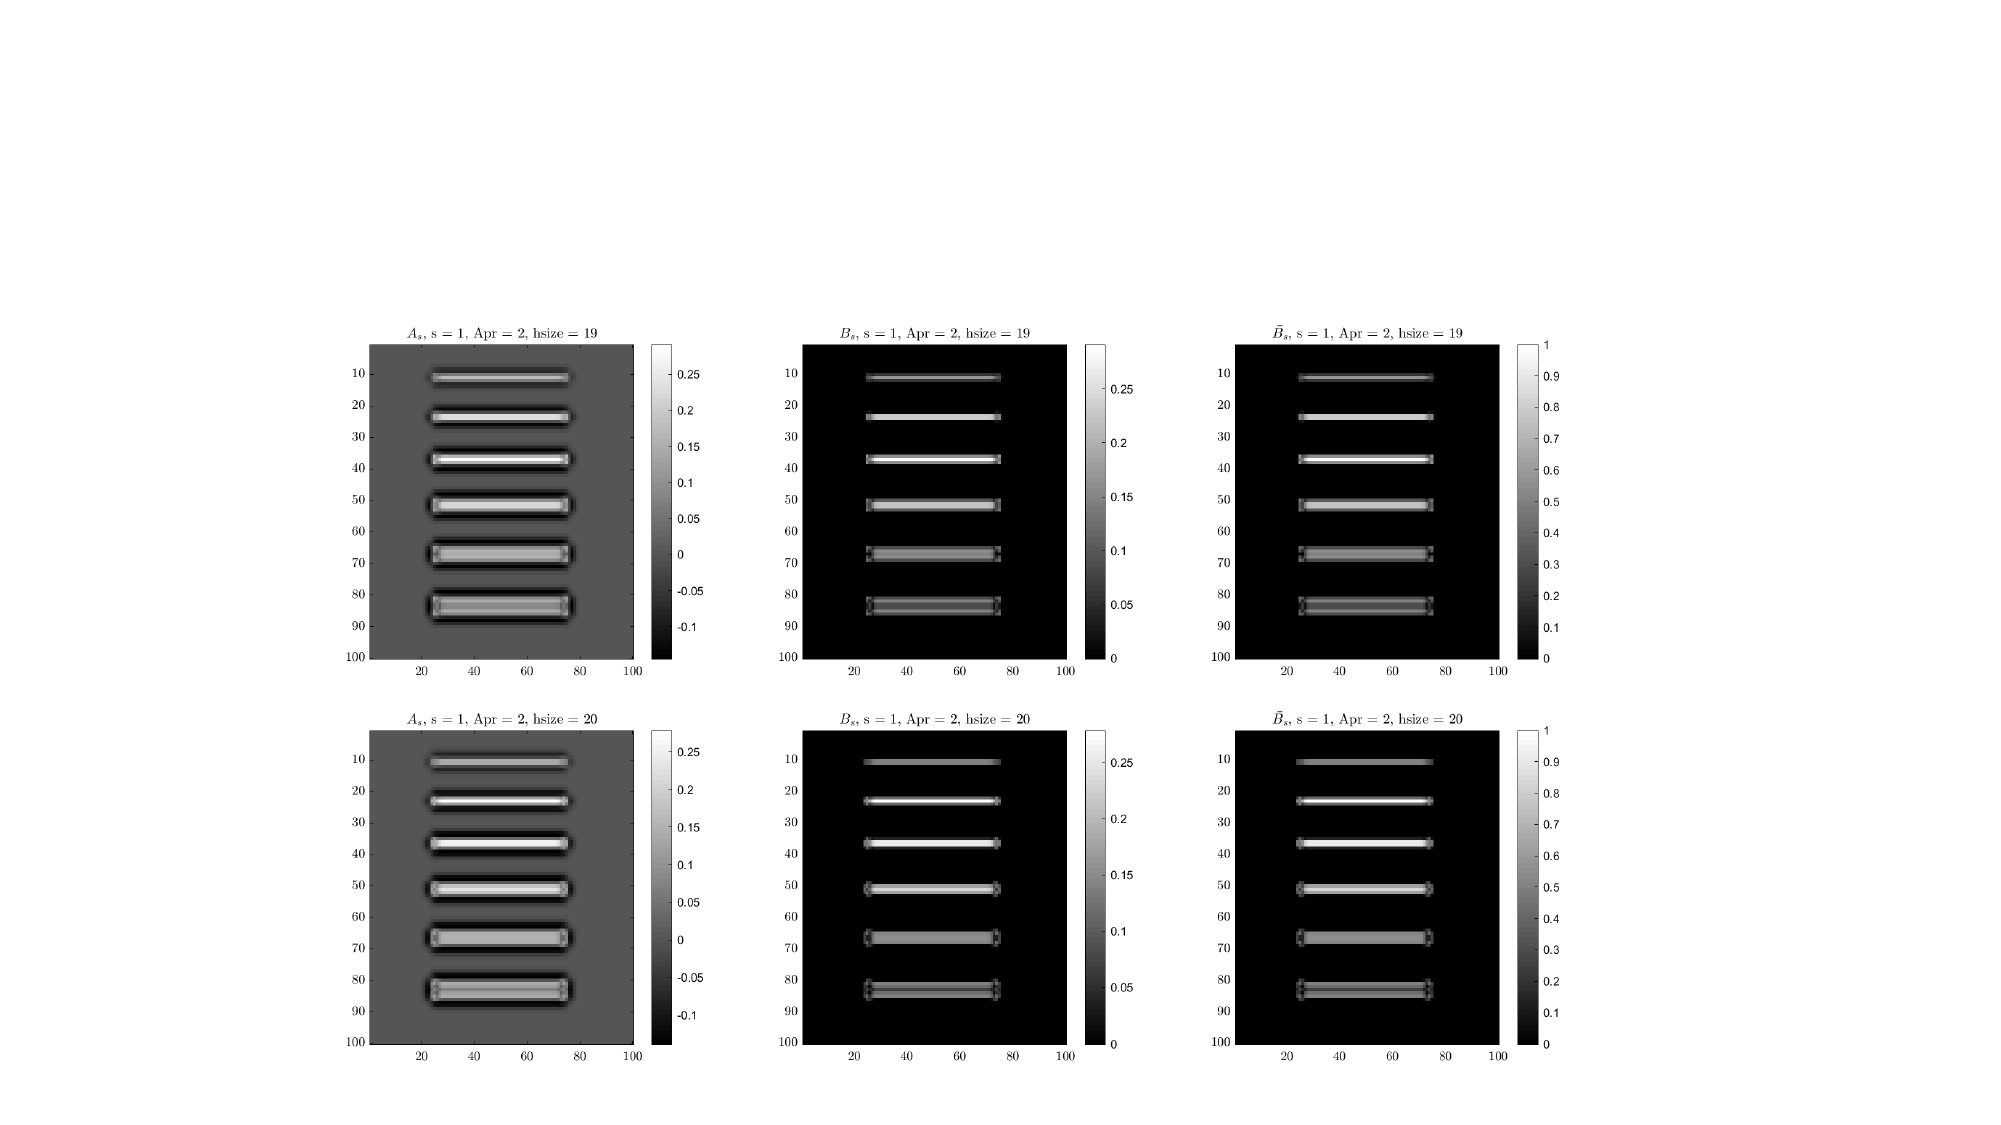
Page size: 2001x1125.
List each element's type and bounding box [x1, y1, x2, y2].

picture [169, 315, 1710, 1087]
